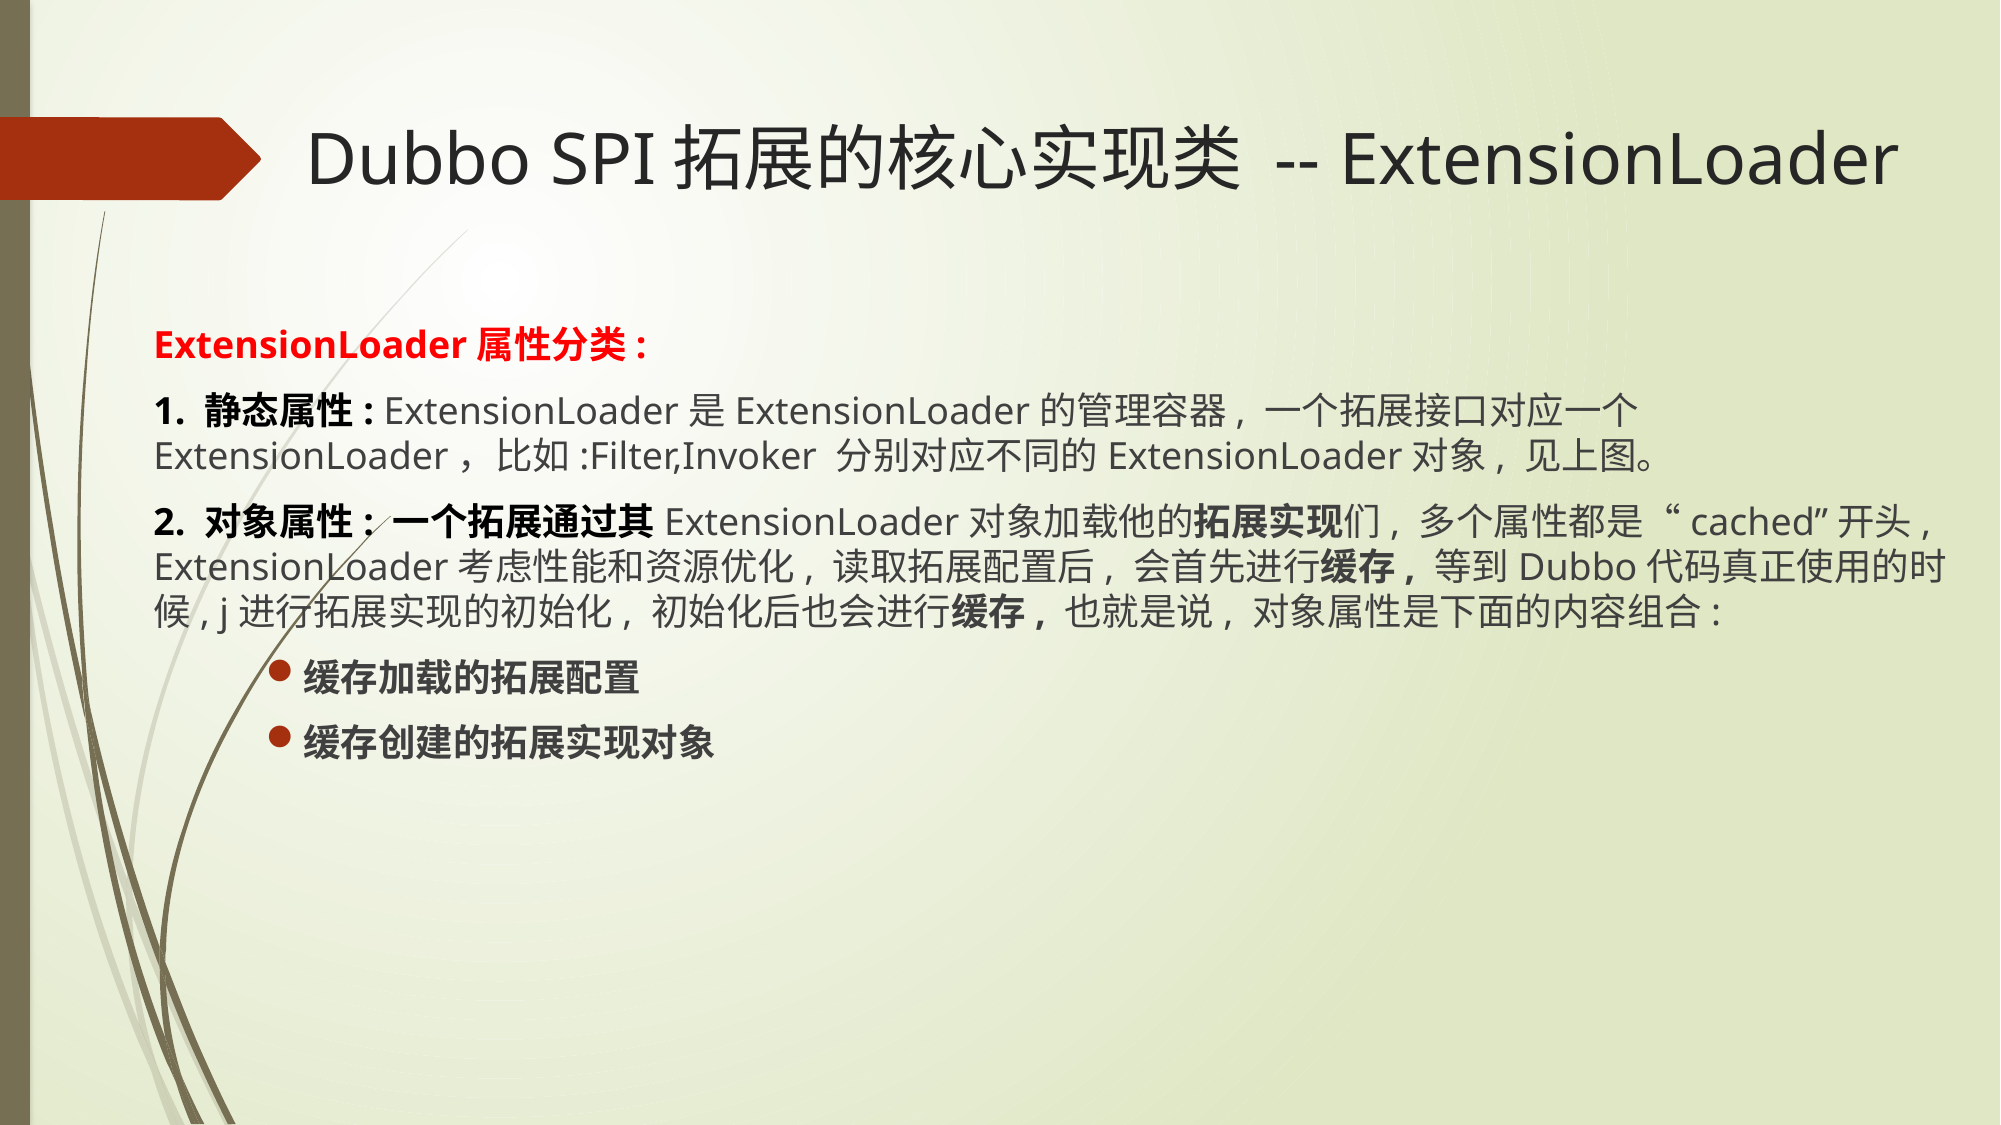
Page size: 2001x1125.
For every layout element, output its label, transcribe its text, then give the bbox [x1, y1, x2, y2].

list ExtensionLoader属性分类: 1. 静态属性: ExtensionLoader是ExtensionLoader的管理容器, 一个拓展接口对应一个ExtensionLoader，比如:Filter,Invoker 分别对应不同的ExtensionLoader对象, 见上图。 2. 对象属性: 一个拓展通过其ExtensionLoader对象加载他的拓展实现们, 多个属性都是“cached”开头, ExtensionLoader考虑性能和资源优化, 读取拓展配置后, 会首先进行缓存, 等到Dubbo代码真正使用的时候, j进行拓展实现的初始化, 初始化后也会进行缓存, 也就是说, 对象属性是下面的内容组合: 缓存加载的拓展配置 缓存创建的拓展实现对象 [138, 313, 1996, 1094]
title Dubbo SPI拓展的核心实现类 -- ExtensionLoader [290, 105, 1931, 228]
